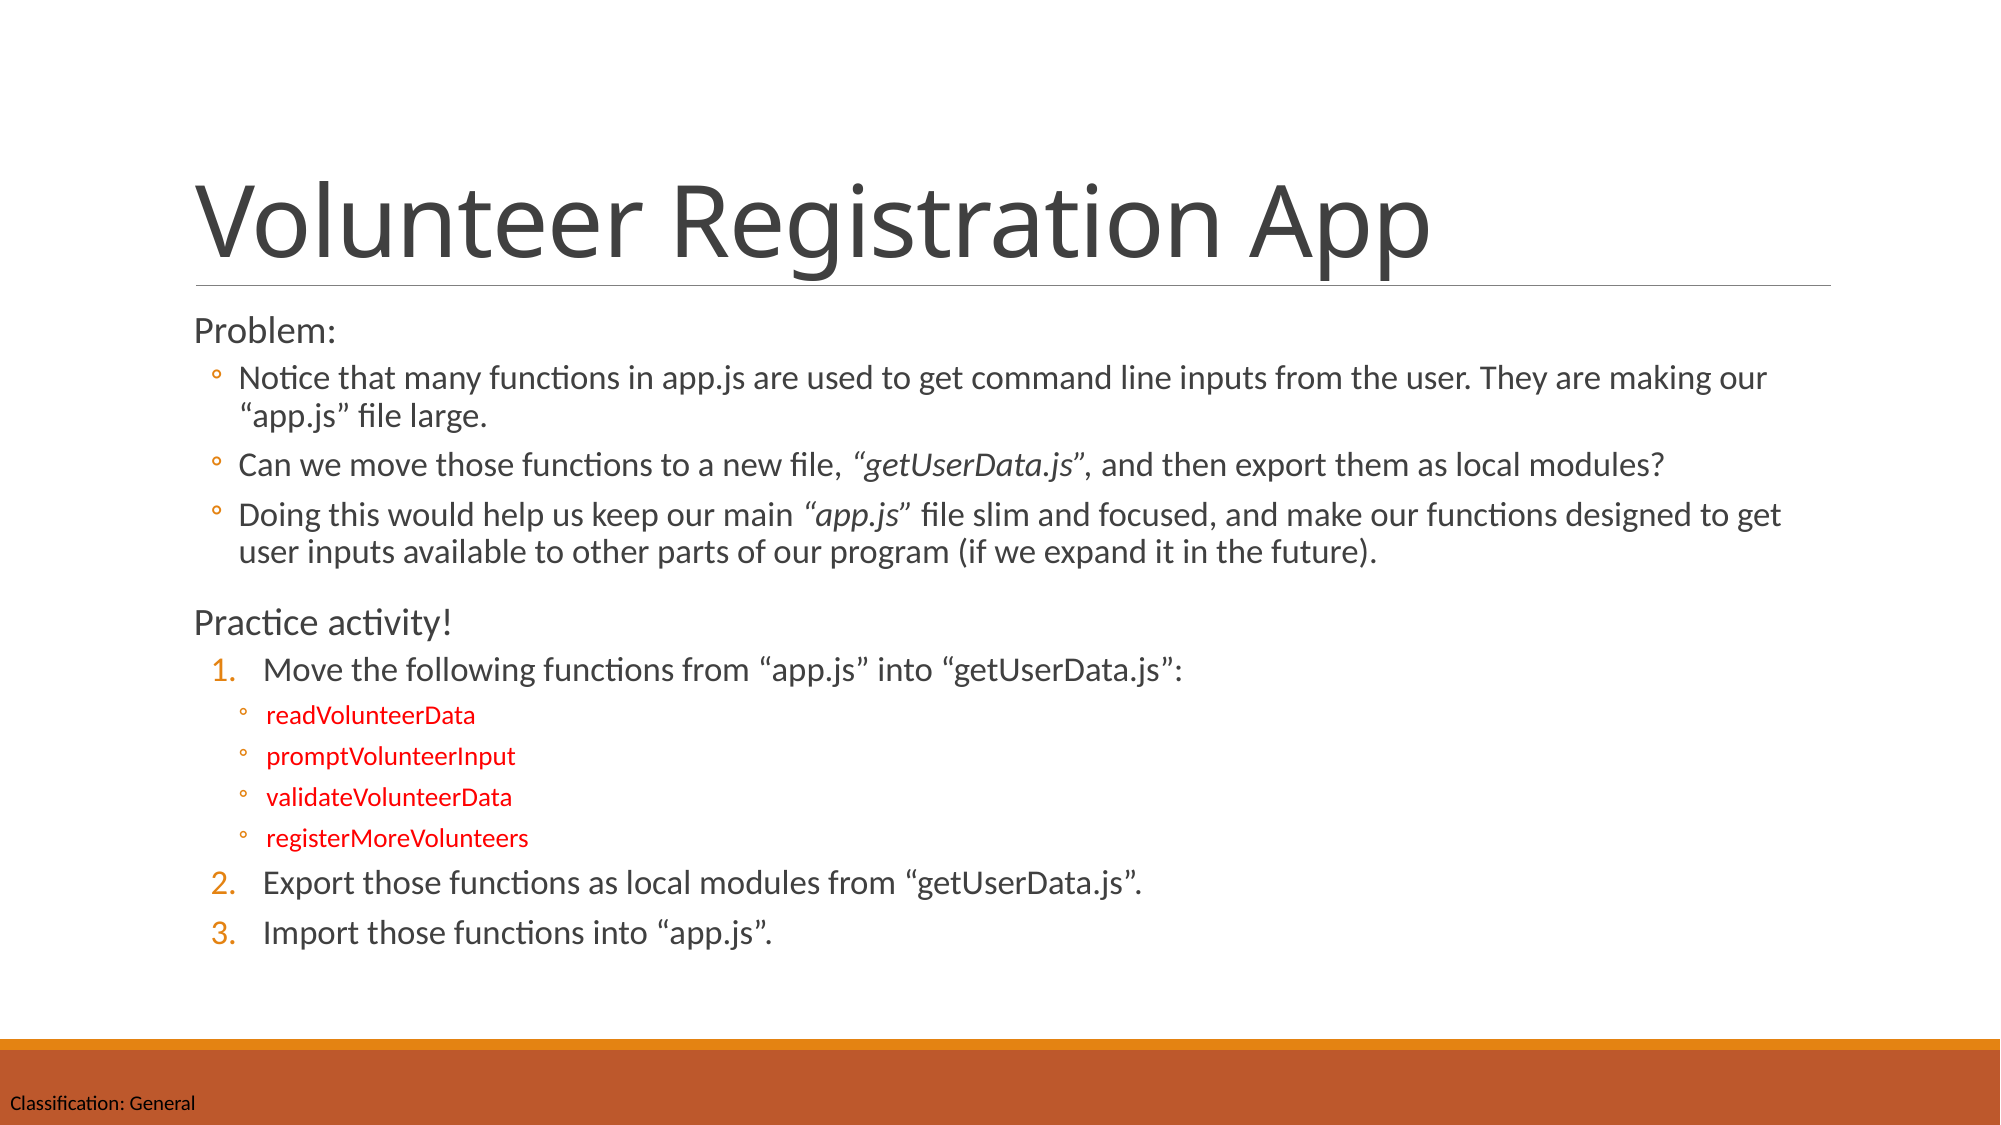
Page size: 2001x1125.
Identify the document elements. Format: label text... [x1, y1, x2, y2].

list Problem: Notice that many functions in app.js are used to get command line inputs from the user. They are making our “app.js” file large. Can we move those functions to a new file, “getUserData.js”, and then export them as local modules? Doing this would help us keep our main “app.js” file slim and focused, and make our functions designed to get user inputs available to other parts of our program (if we expand it in the future). Practice activity! Move the following functions from “app.js” into “getUserData.js”: readVolunteerData promptVolunteerInput validateVolunteerData registerMoreVolunteers Export those functions as local modules from “getUserData.js”. Import those functions into “app.js”. [180, 302, 1830, 963]
title Volunteer Registration App [180, 47, 1830, 285]
